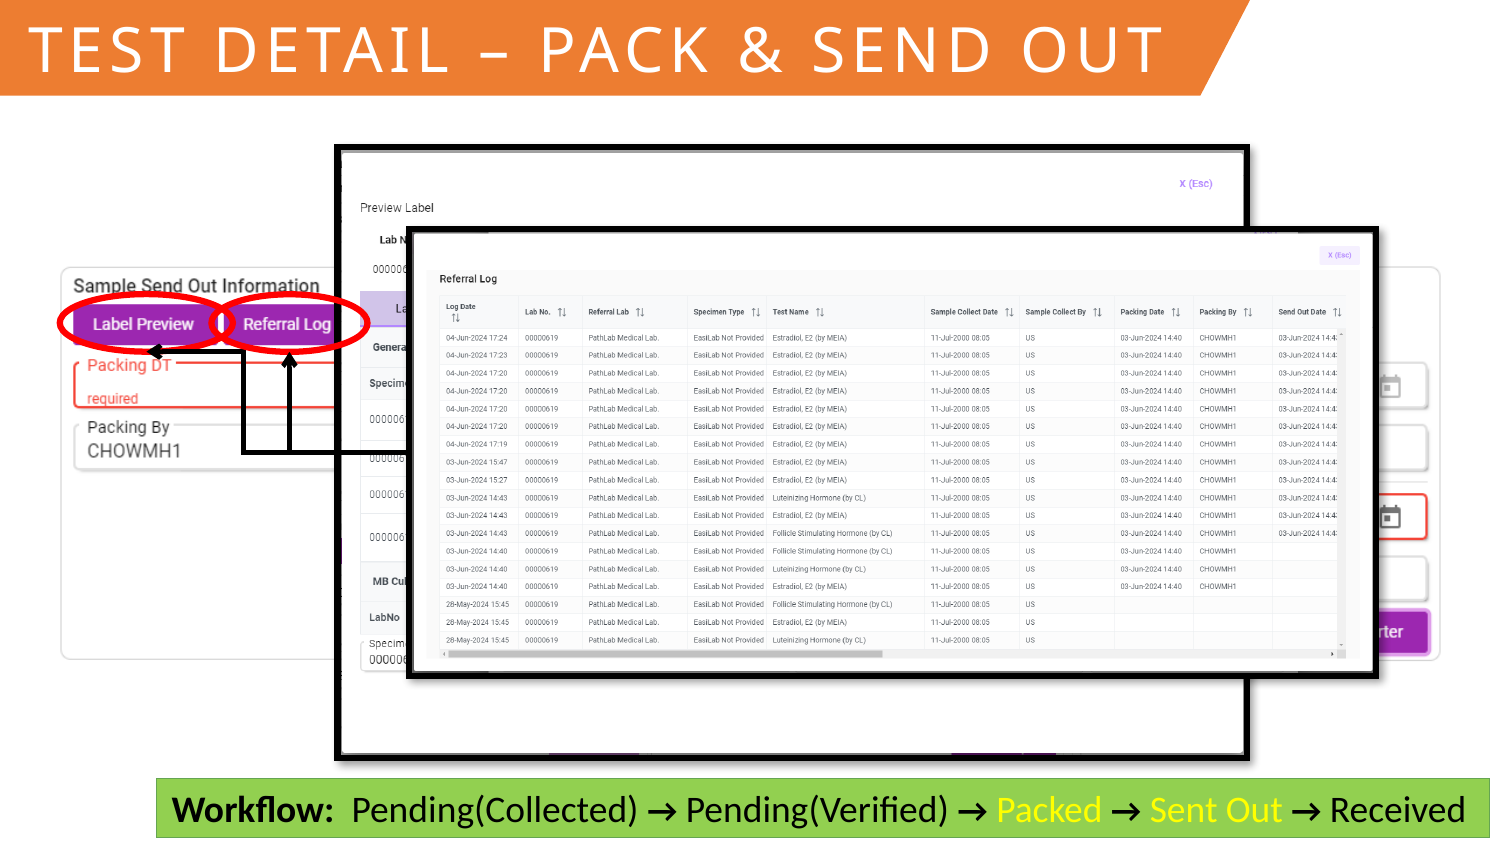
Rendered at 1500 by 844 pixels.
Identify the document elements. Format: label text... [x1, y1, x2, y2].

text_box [1374, 261, 1443, 667]
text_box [211, 232, 1374, 674]
text_box Workflow: Pending(Collected) → Pending(Verified) → Packed → Sent Out → Received [156, 778, 1490, 838]
text_box Test Detail – Pack & Send Out [0, 0, 1250, 96]
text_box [59, 150, 1244, 755]
